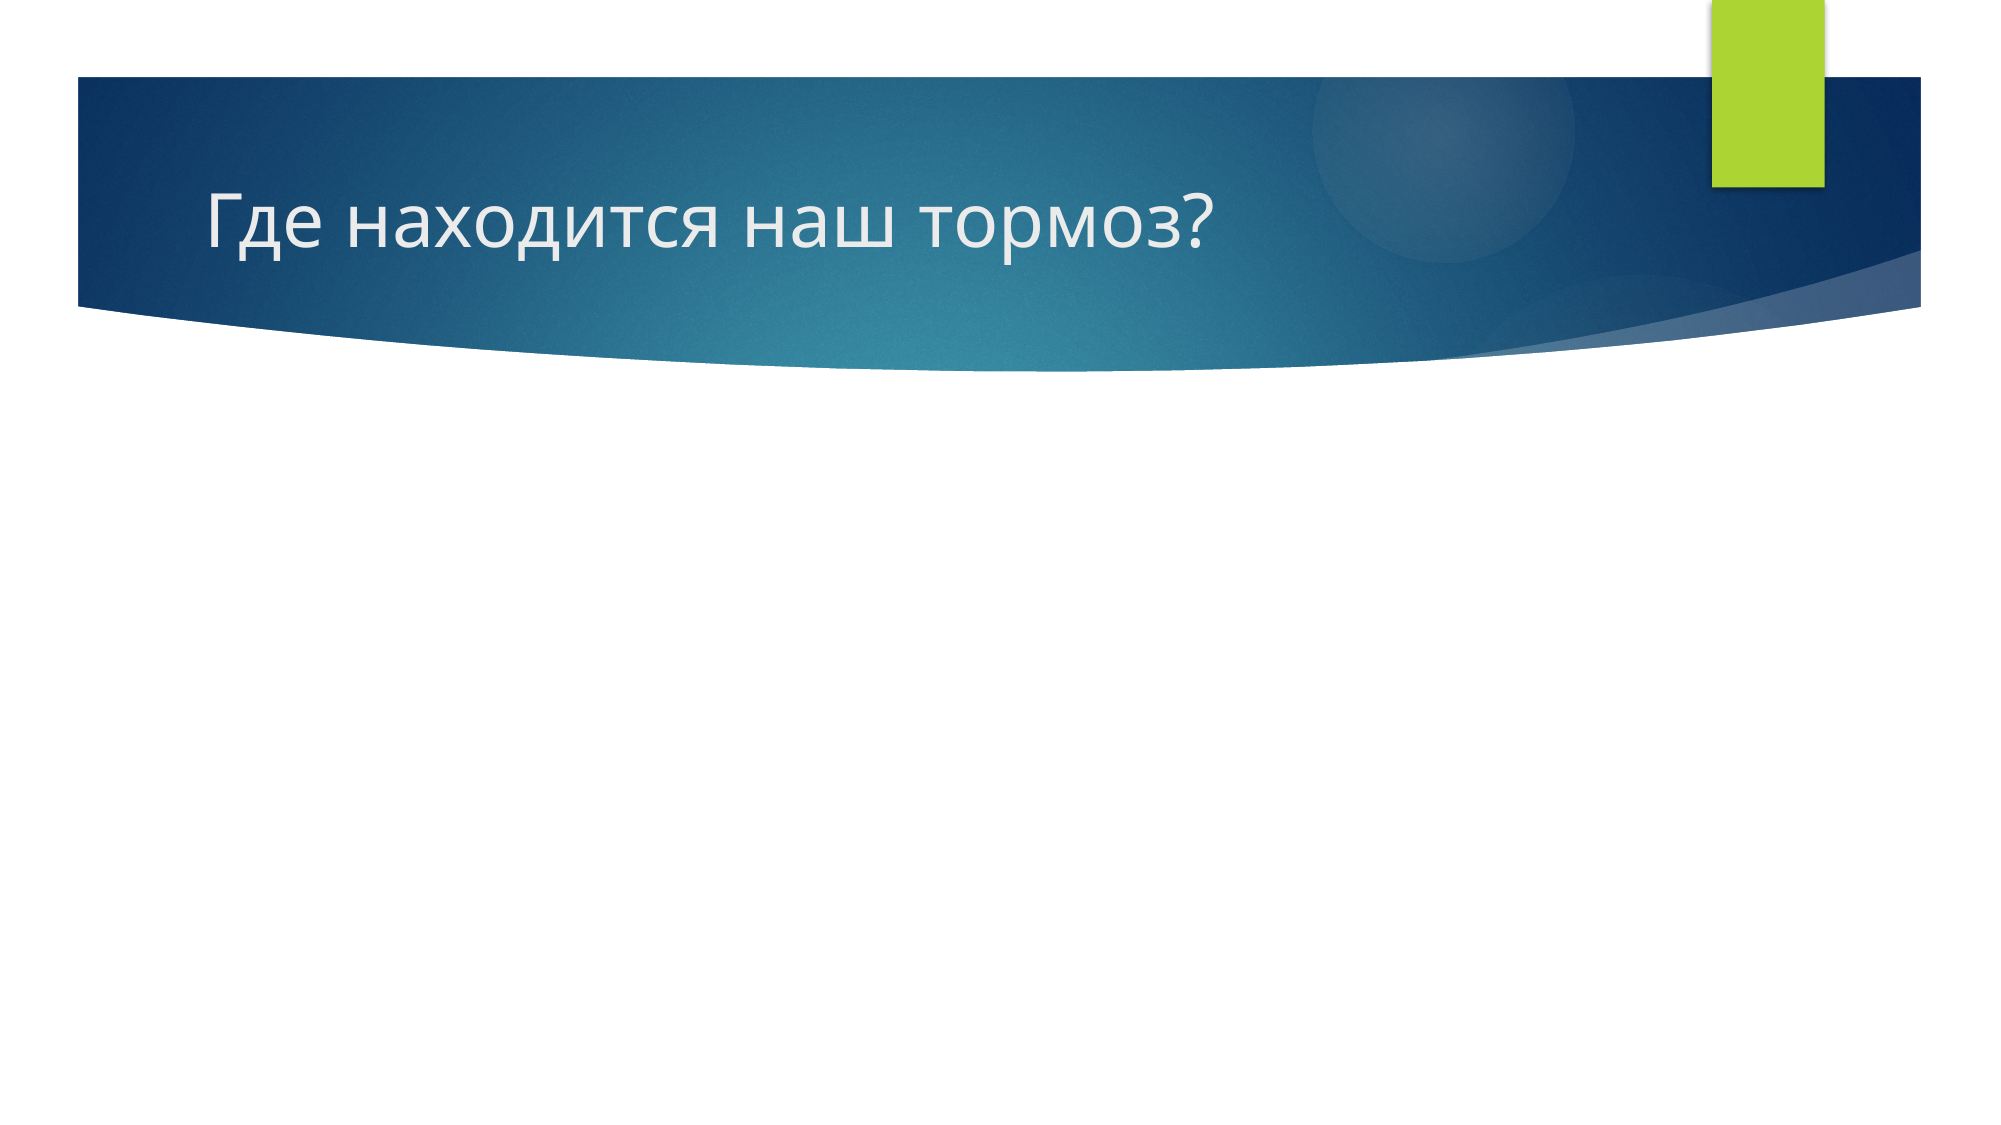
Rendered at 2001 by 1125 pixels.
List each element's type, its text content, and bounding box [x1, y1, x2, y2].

title Где находится наш тормоз? [189, 159, 1627, 276]
